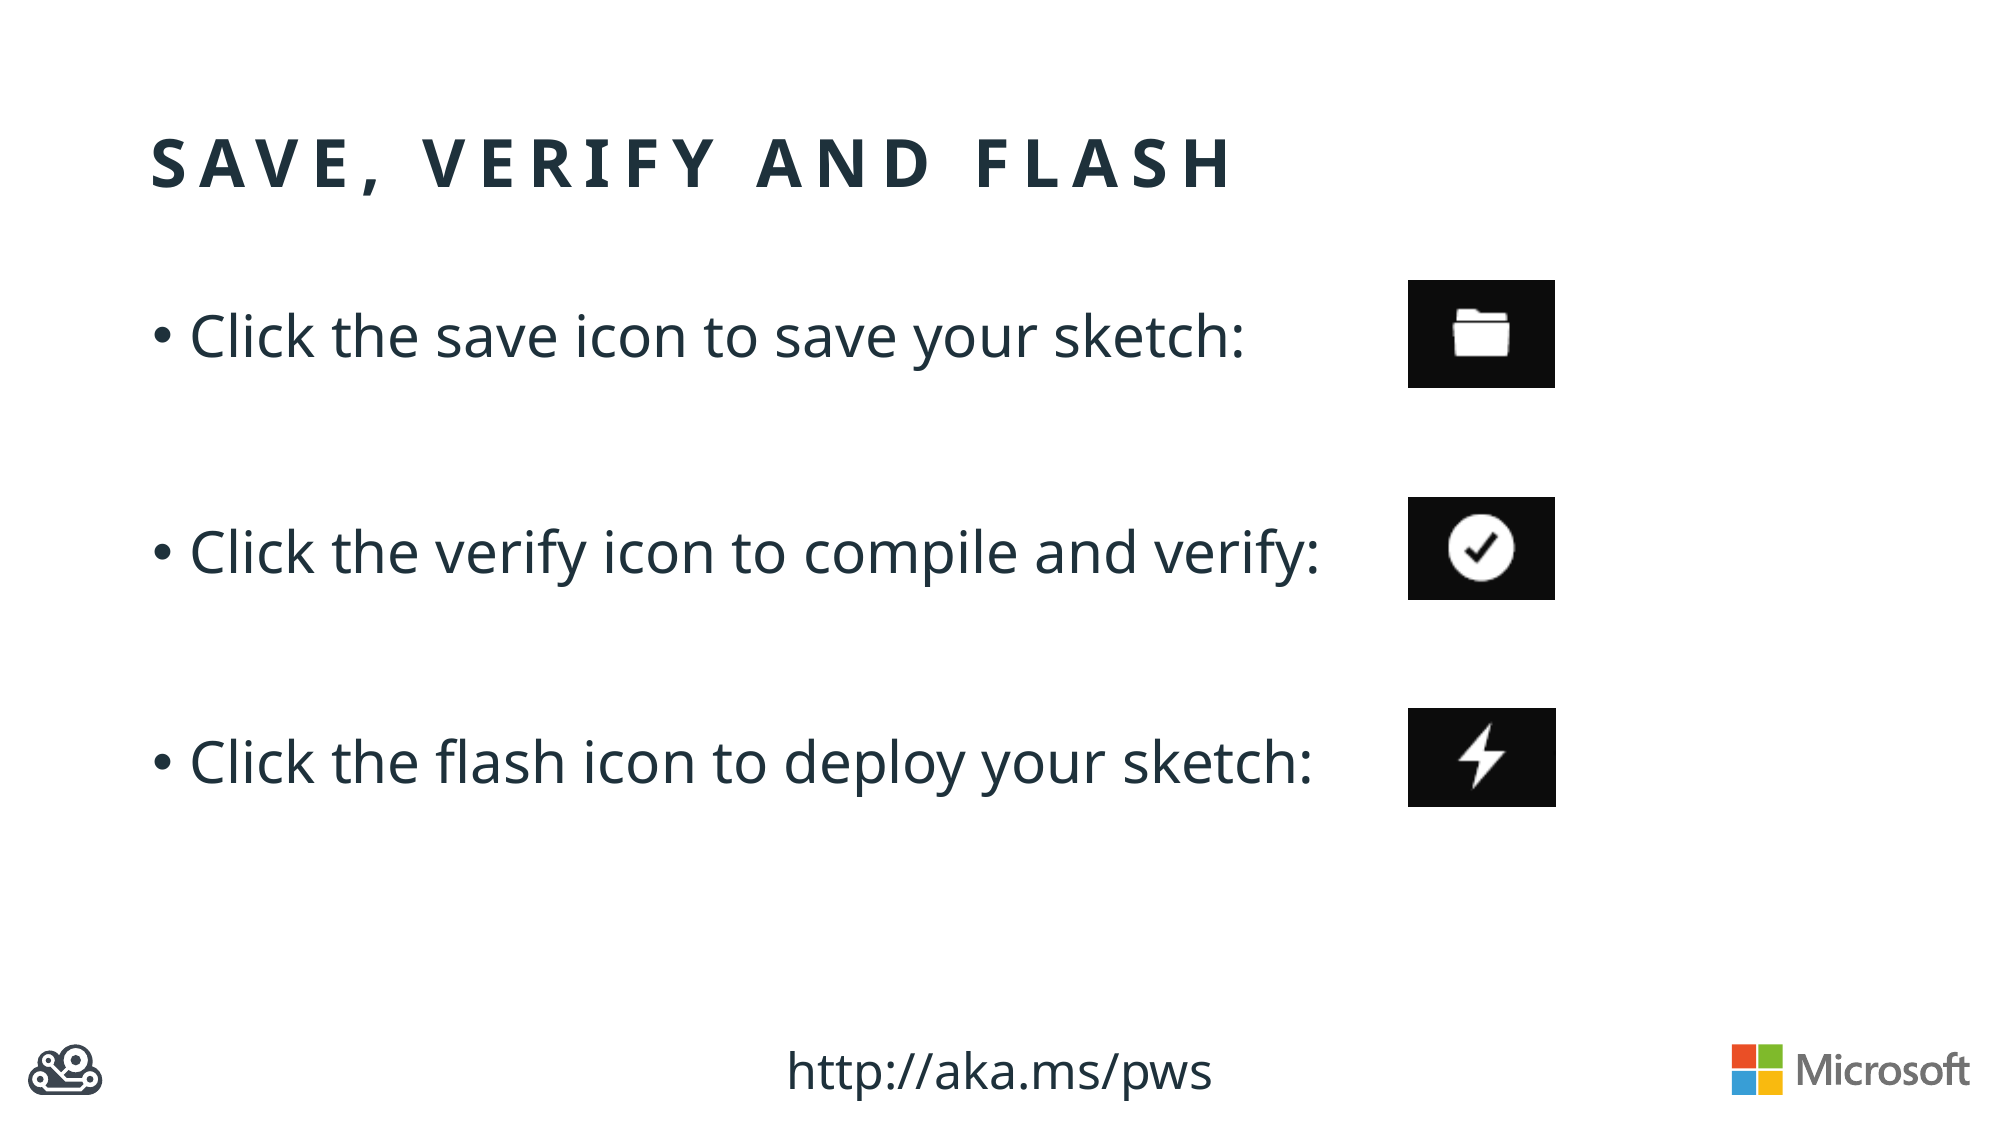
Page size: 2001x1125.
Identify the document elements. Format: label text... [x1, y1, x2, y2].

picture [1408, 708, 1556, 807]
list Click the save icon to save your sketch: Click the verify icon to compile and verify: Click the flash icon to deploy your sketch: [137, 299, 1863, 1014]
picture [1408, 497, 1556, 600]
picture [1408, 280, 1556, 388]
title Save, verify and flash [135, 57, 1860, 275]
